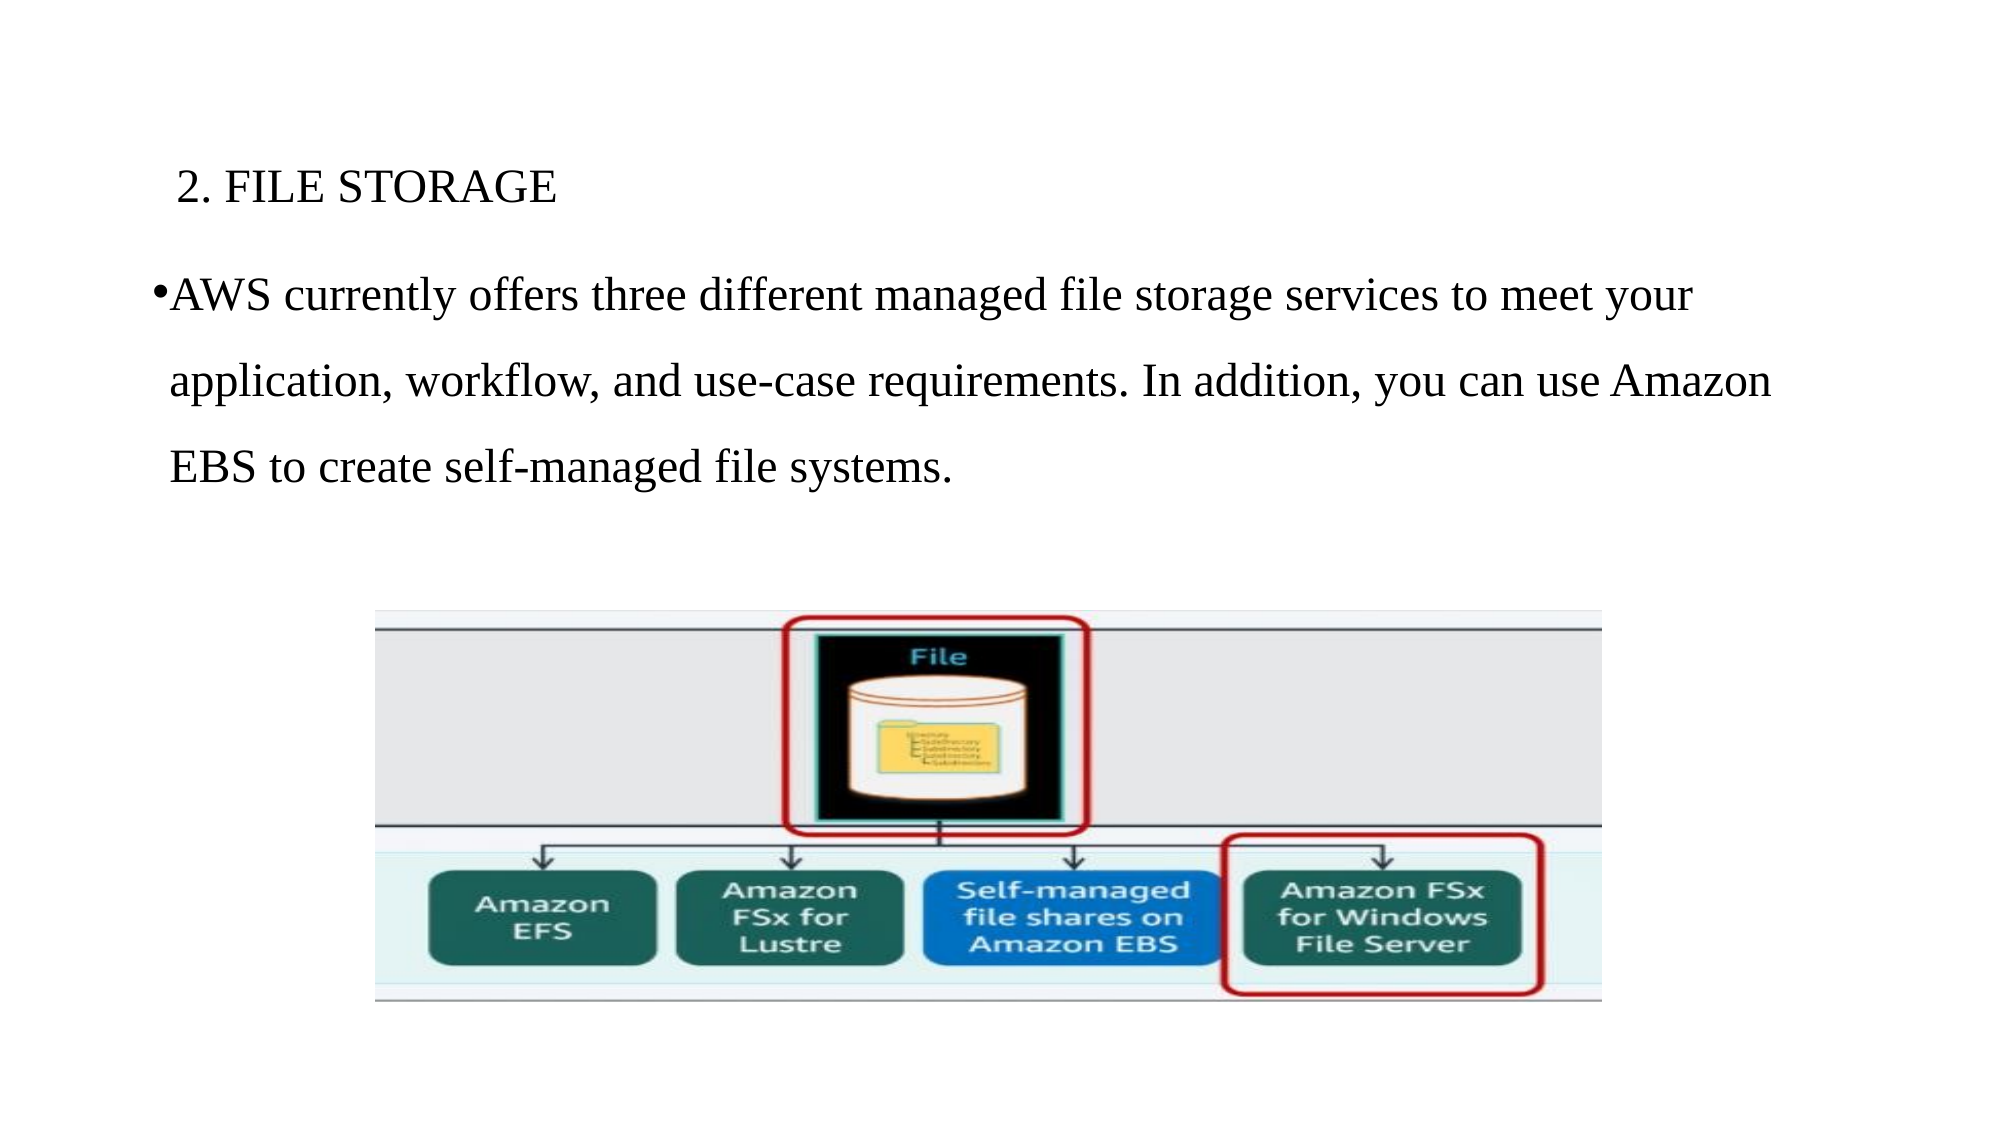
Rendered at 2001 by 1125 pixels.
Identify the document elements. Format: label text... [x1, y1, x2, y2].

list 2. FILE STORAGE AWS currently offers three different managed file storage services to meet your application, workflow, and use-case requirements. In addition, you can use Amazon EBS to create self-managed file systems. [137, 83, 1863, 1014]
picture [375, 610, 1602, 1003]
